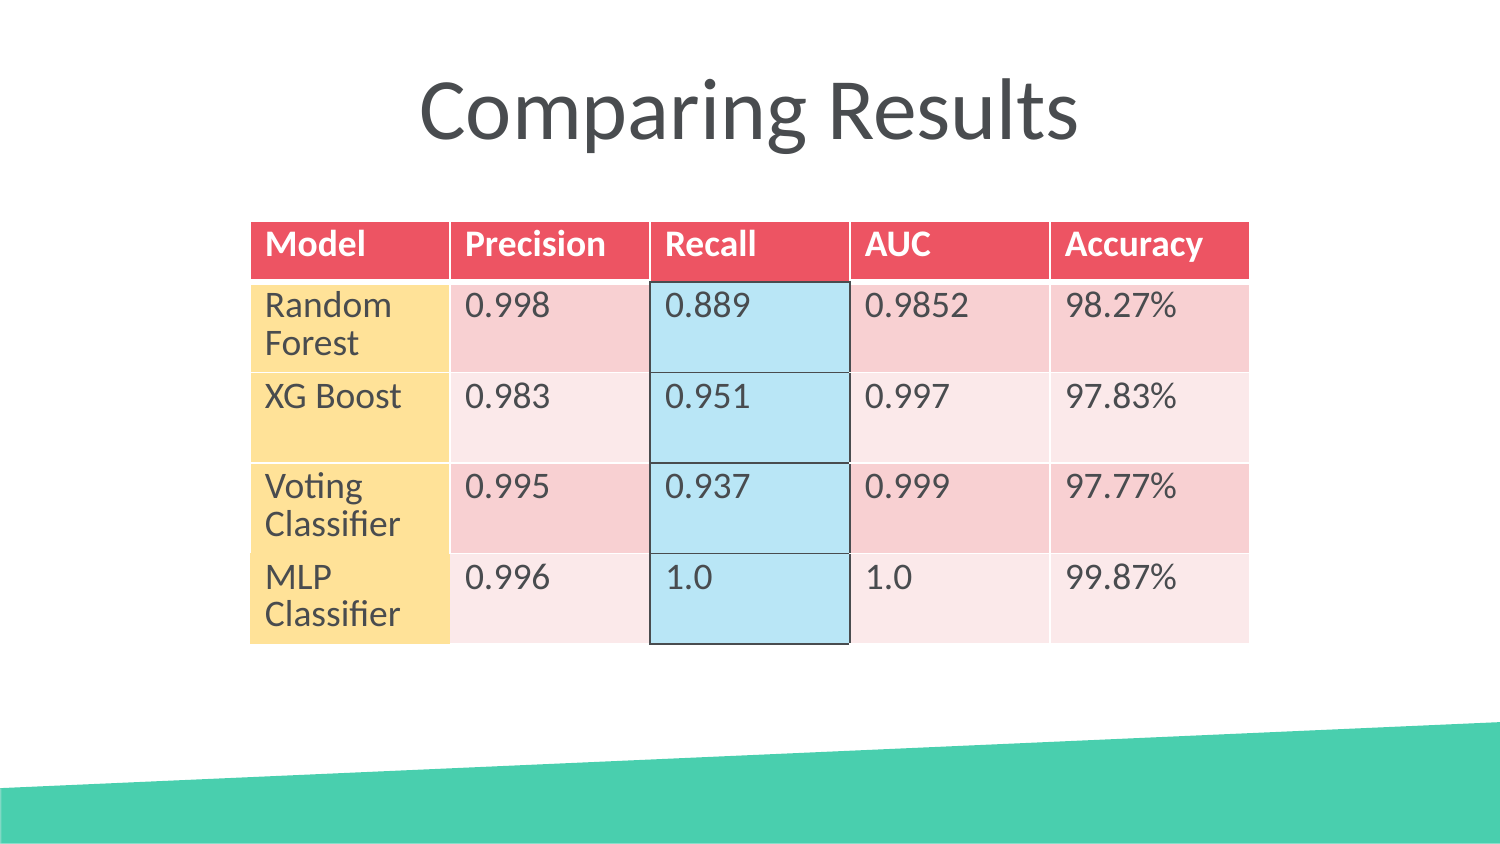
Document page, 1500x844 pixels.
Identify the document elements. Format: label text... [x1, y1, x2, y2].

table_cell 0.951 [651, 373, 849, 462]
table_cell 0.937 [651, 464, 849, 553]
table_header AUC [851, 222, 1049, 279]
table_cell 99.87% [1051, 554, 1249, 643]
table_cell Random Forest [251, 285, 449, 372]
table_header Accuracy [1051, 222, 1249, 279]
table_cell 0.998 [451, 285, 649, 372]
table_cell 0.995 [451, 464, 649, 553]
table_cell XG Boost [251, 373, 449, 462]
table_header Recall [651, 222, 849, 281]
table_cell Voting Classifier [251, 464, 449, 553]
table_header Precision [451, 222, 649, 279]
table_header Model [251, 222, 449, 279]
table_cell MLP Classifier [250, 553, 450, 644]
table_cell 0.9852 [851, 285, 1049, 372]
table_cell 1.0 [851, 554, 1049, 643]
table_cell 0.889 [651, 283, 849, 372]
table_cell 97.83% [1051, 373, 1249, 462]
table_cell 0.997 [851, 373, 1049, 462]
table_cell 0.999 [851, 464, 1049, 553]
table_cell 0.996 [450, 554, 649, 643]
table_cell 97.77% [1051, 464, 1249, 553]
table_cell 0.983 [451, 373, 649, 462]
title Comparing Results [75, 33, 1425, 175]
table_cell 1.0 [651, 554, 849, 643]
picture [0, 0, 1500, 788]
table_cell 98.27% [1051, 285, 1249, 372]
